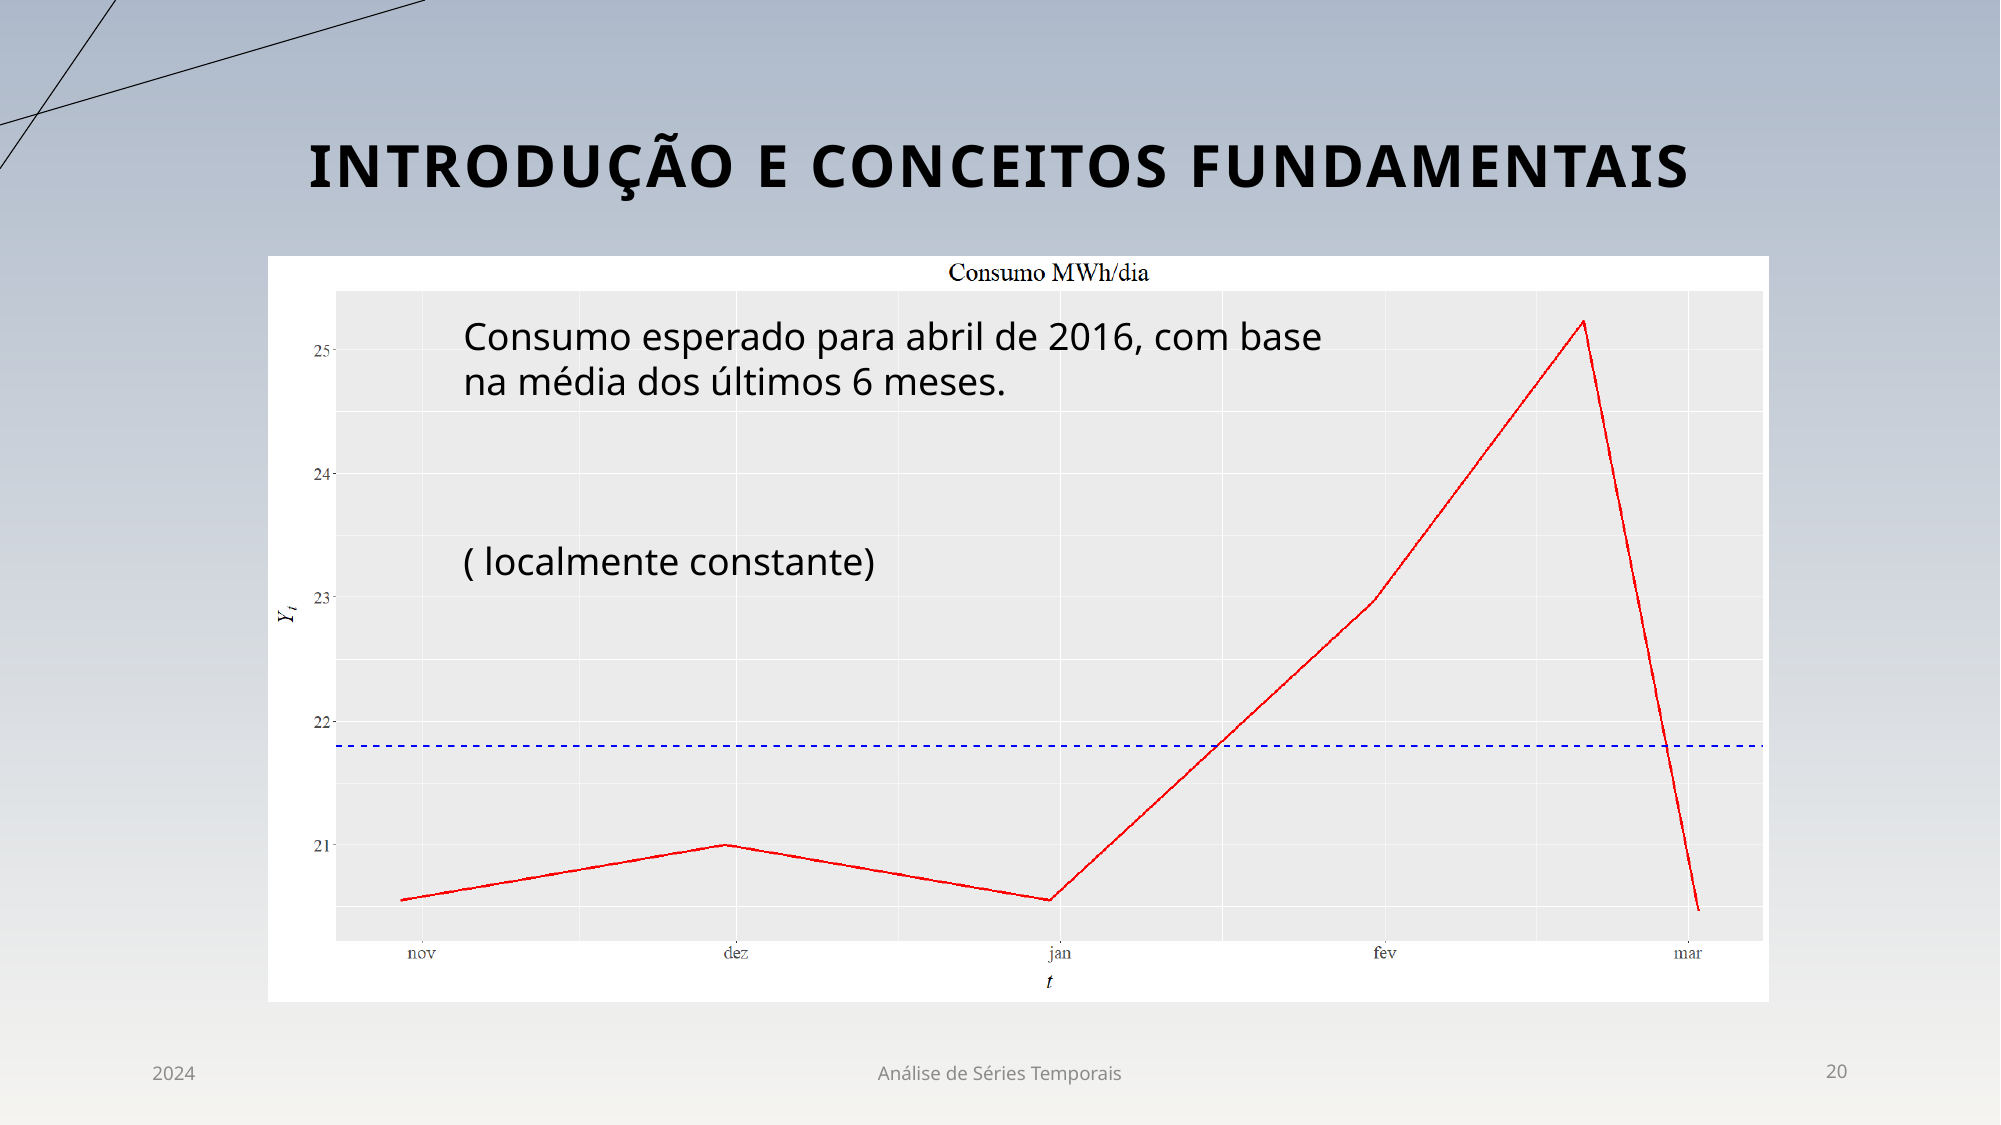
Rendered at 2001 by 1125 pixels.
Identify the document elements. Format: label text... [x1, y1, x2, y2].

slide_number 2024 [137, 1042, 588, 1103]
footer Análise de Séries Temporais [662, 1042, 1338, 1103]
title Introdução e conceitos fundamentais [137, 59, 1863, 278]
slide_number 20 [1412, 1042, 1863, 1103]
picture [268, 256, 1769, 1002]
